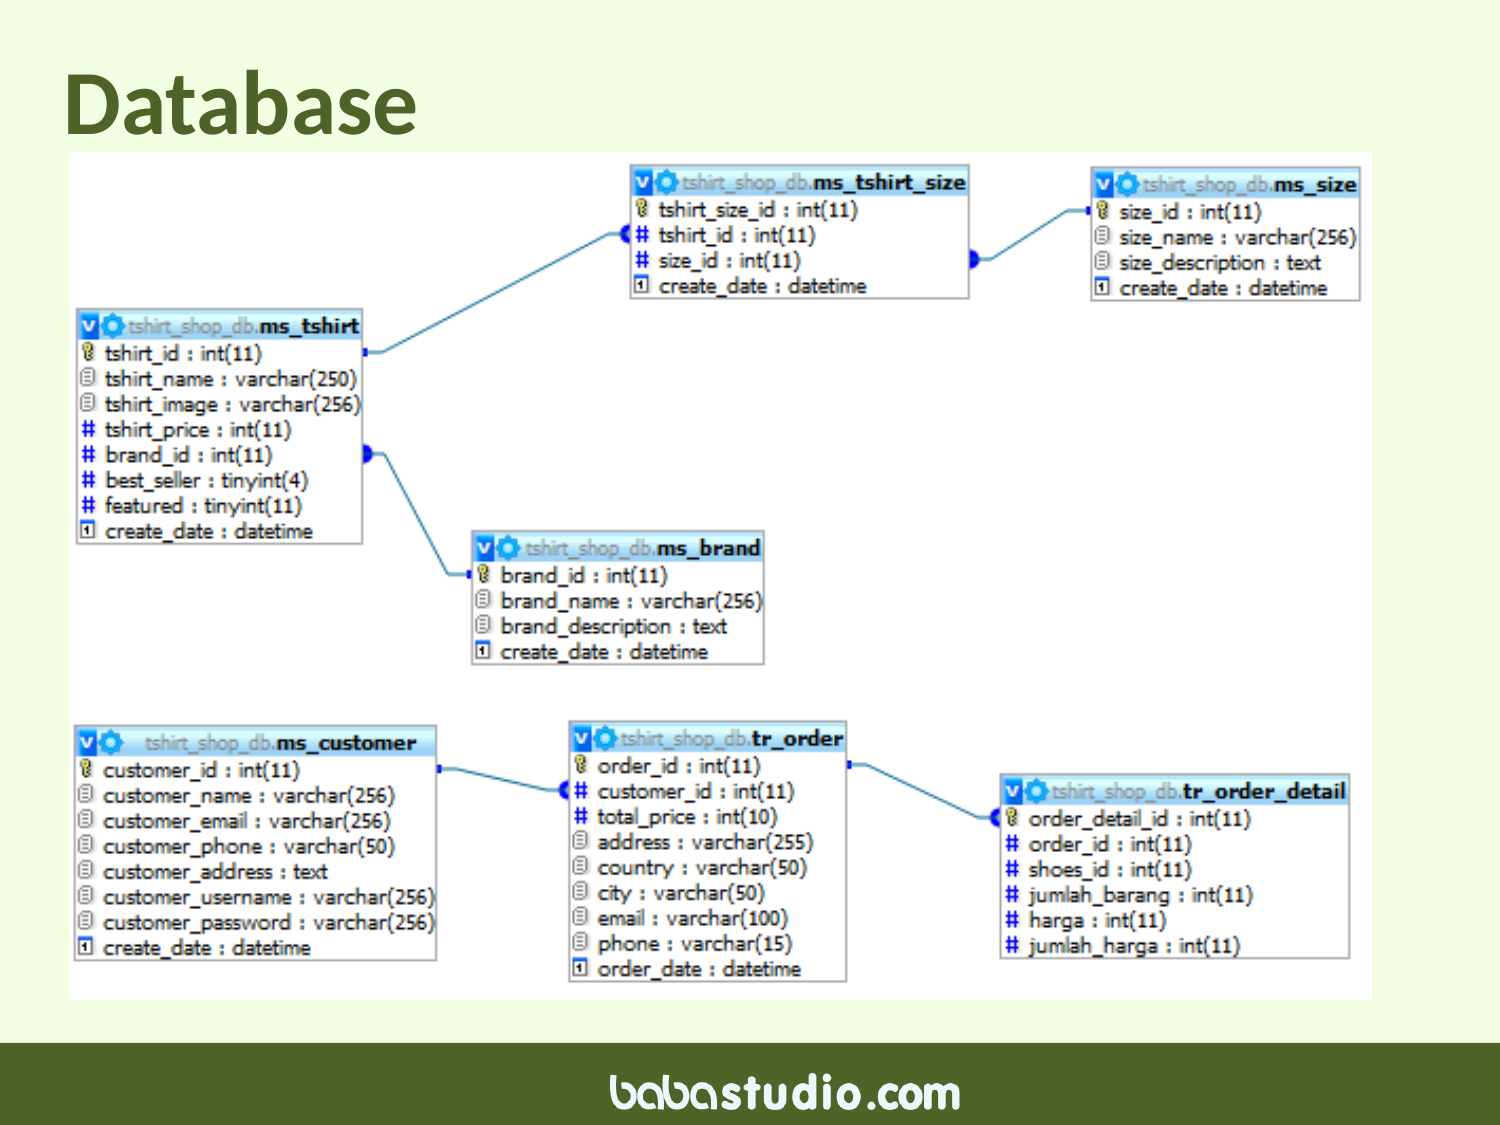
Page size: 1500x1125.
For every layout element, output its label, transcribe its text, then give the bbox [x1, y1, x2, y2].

picture [70, 152, 1372, 1000]
text_box Database [48, 35, 435, 160]
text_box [0, 1042, 1500, 1125]
